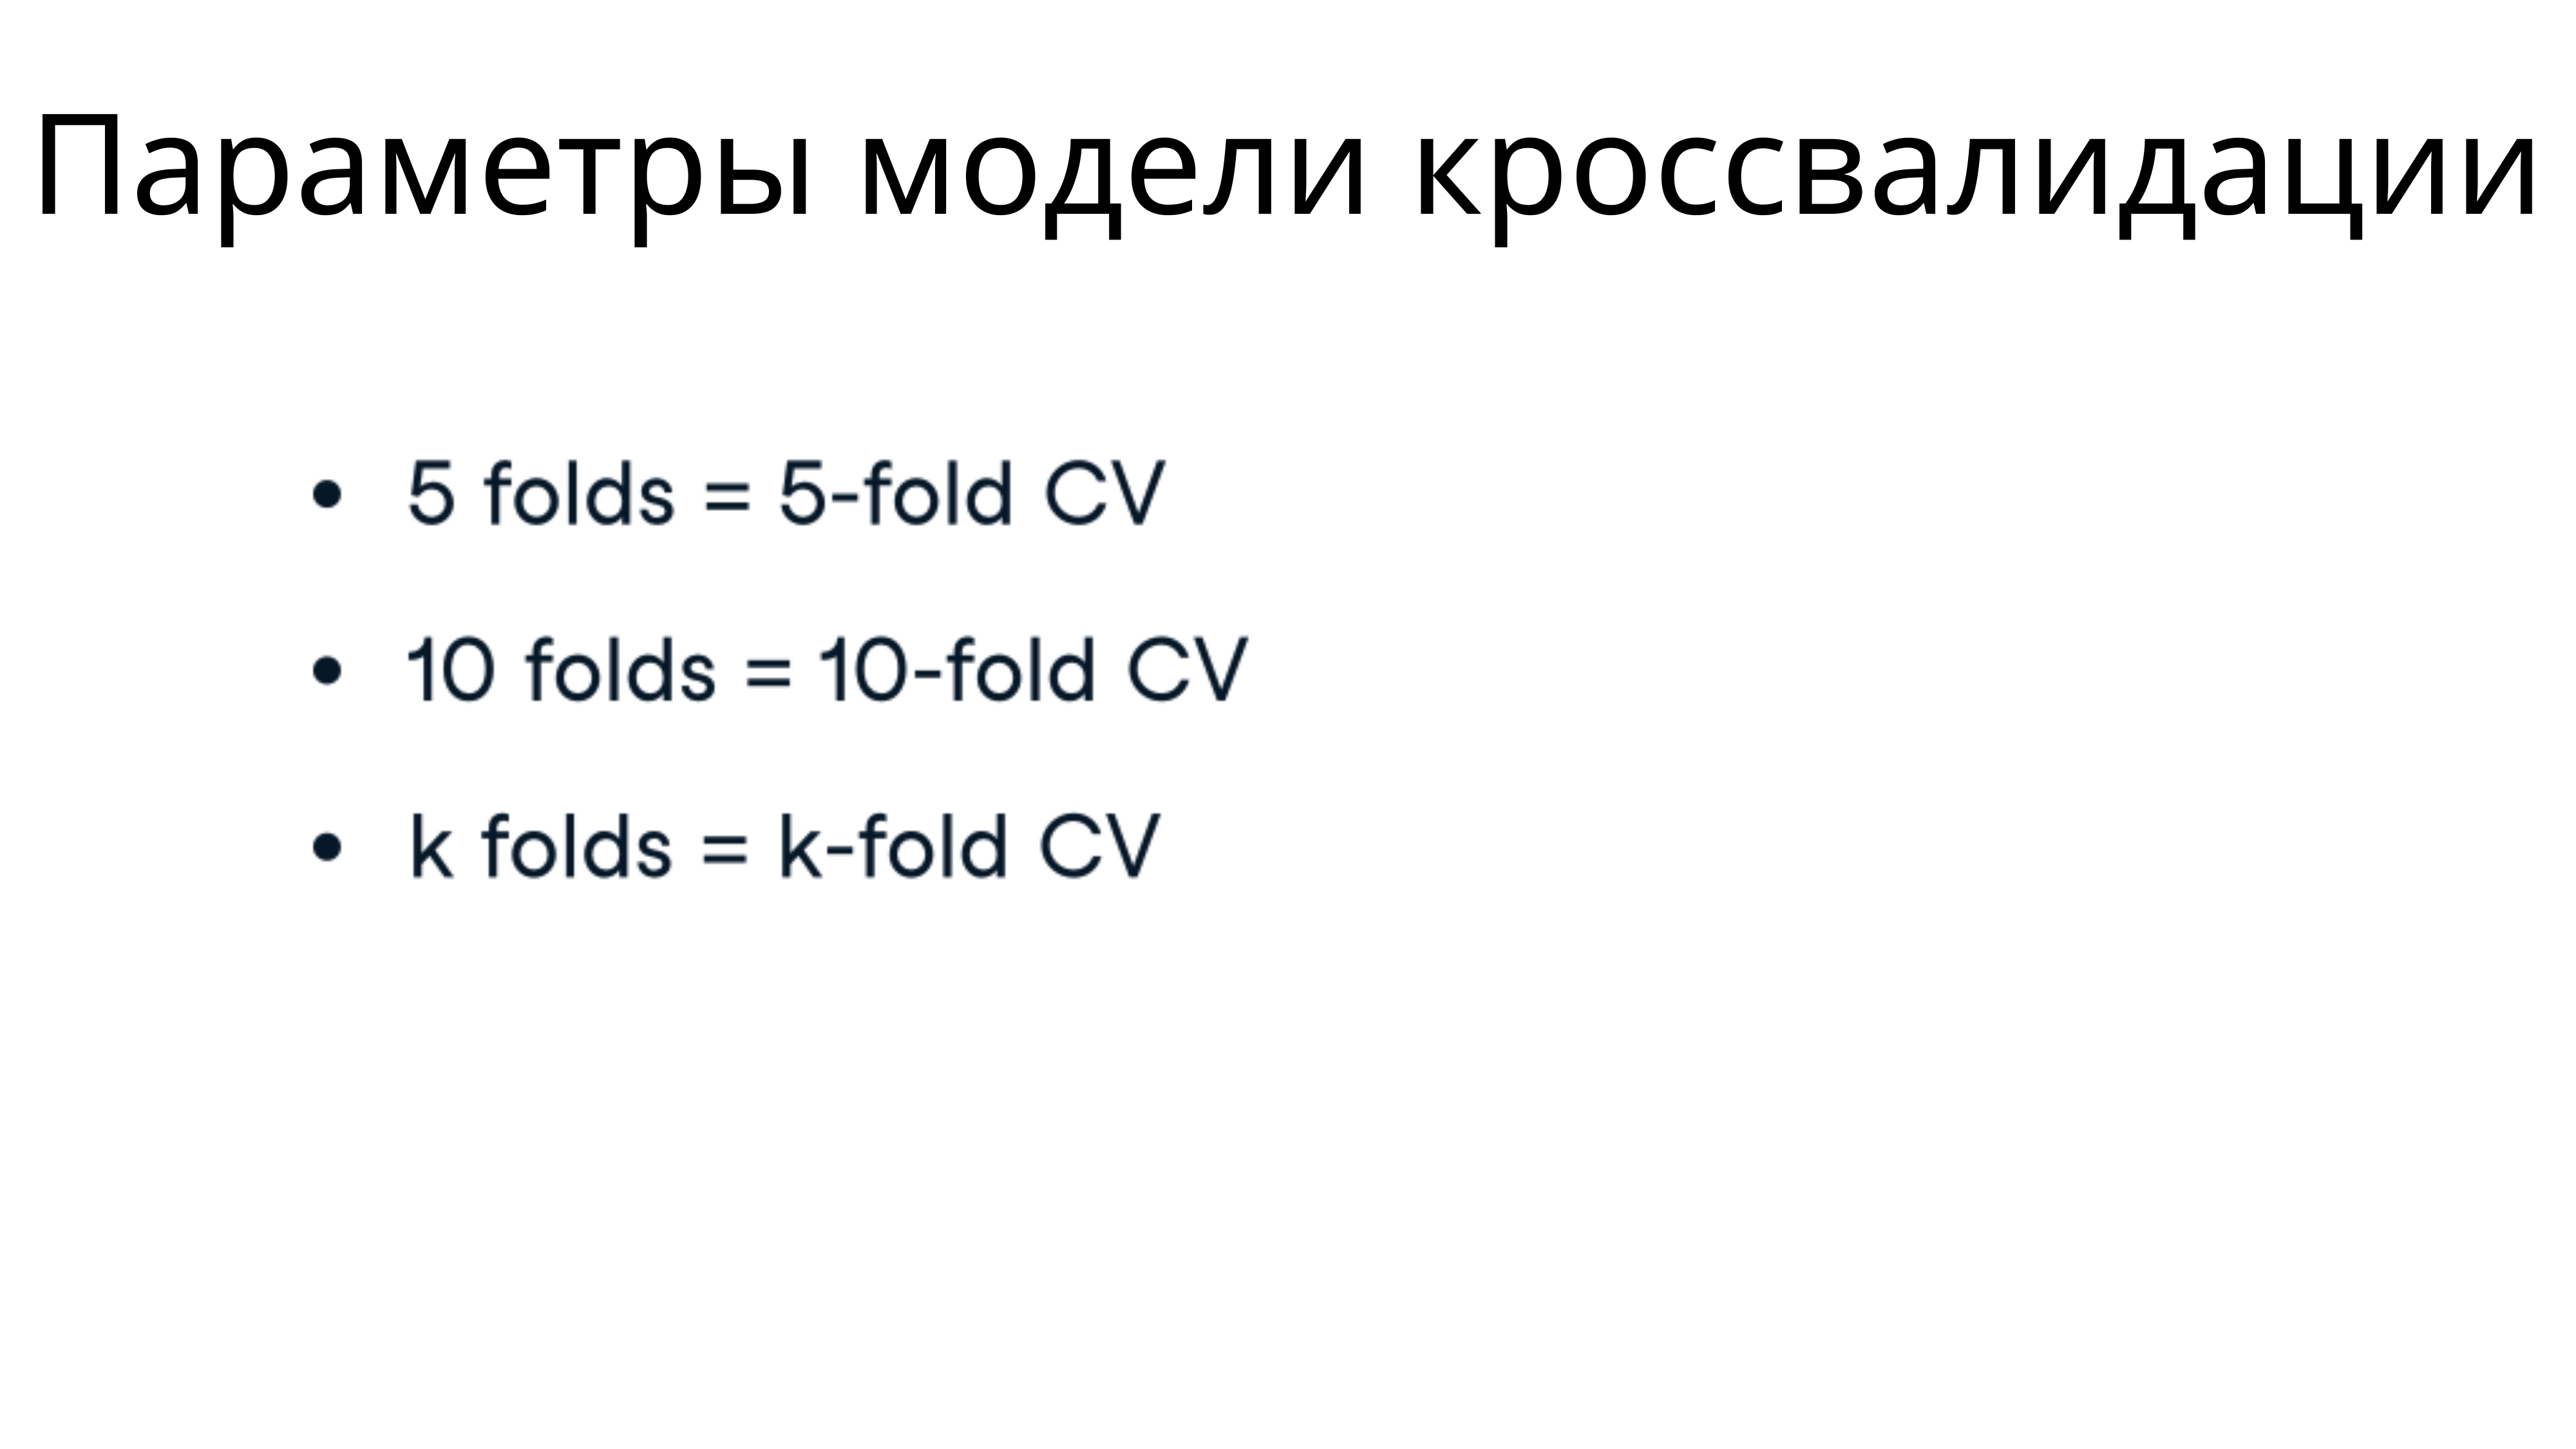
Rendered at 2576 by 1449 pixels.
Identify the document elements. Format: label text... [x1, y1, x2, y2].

picture [266, 426, 1317, 928]
text_box Параметры модели кроссвалидации [1, 37, 2575, 279]
